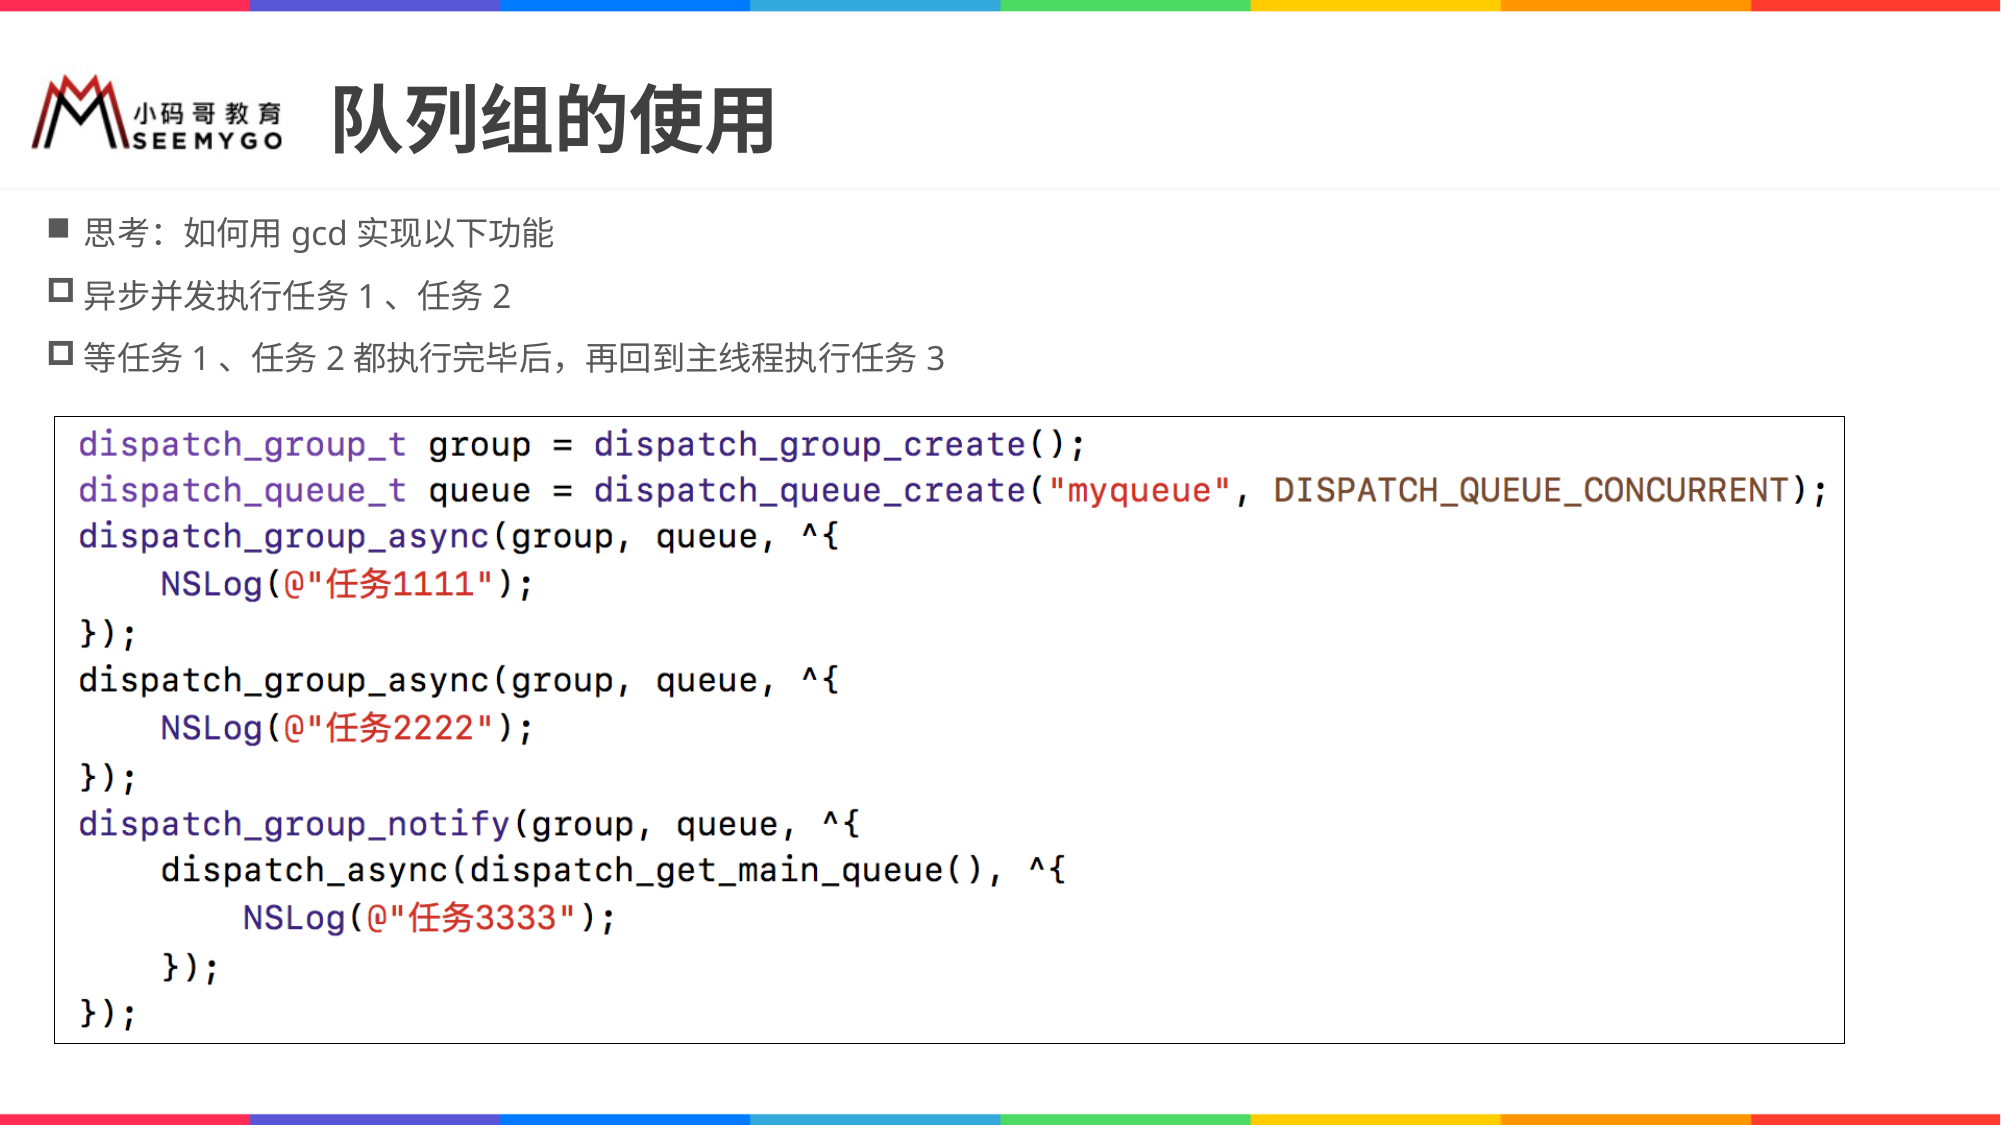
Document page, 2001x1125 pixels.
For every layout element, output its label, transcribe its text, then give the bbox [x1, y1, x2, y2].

title 队列组的使用 [314, 64, 1968, 182]
picture [0, 0, 2001, 1125]
text_box 思考：如何用gcd实现以下功能 异步并发执行任务1、任务2 等任务1、任务2都执行完毕后，再回到主线程执行任务3 [31, 203, 1968, 396]
